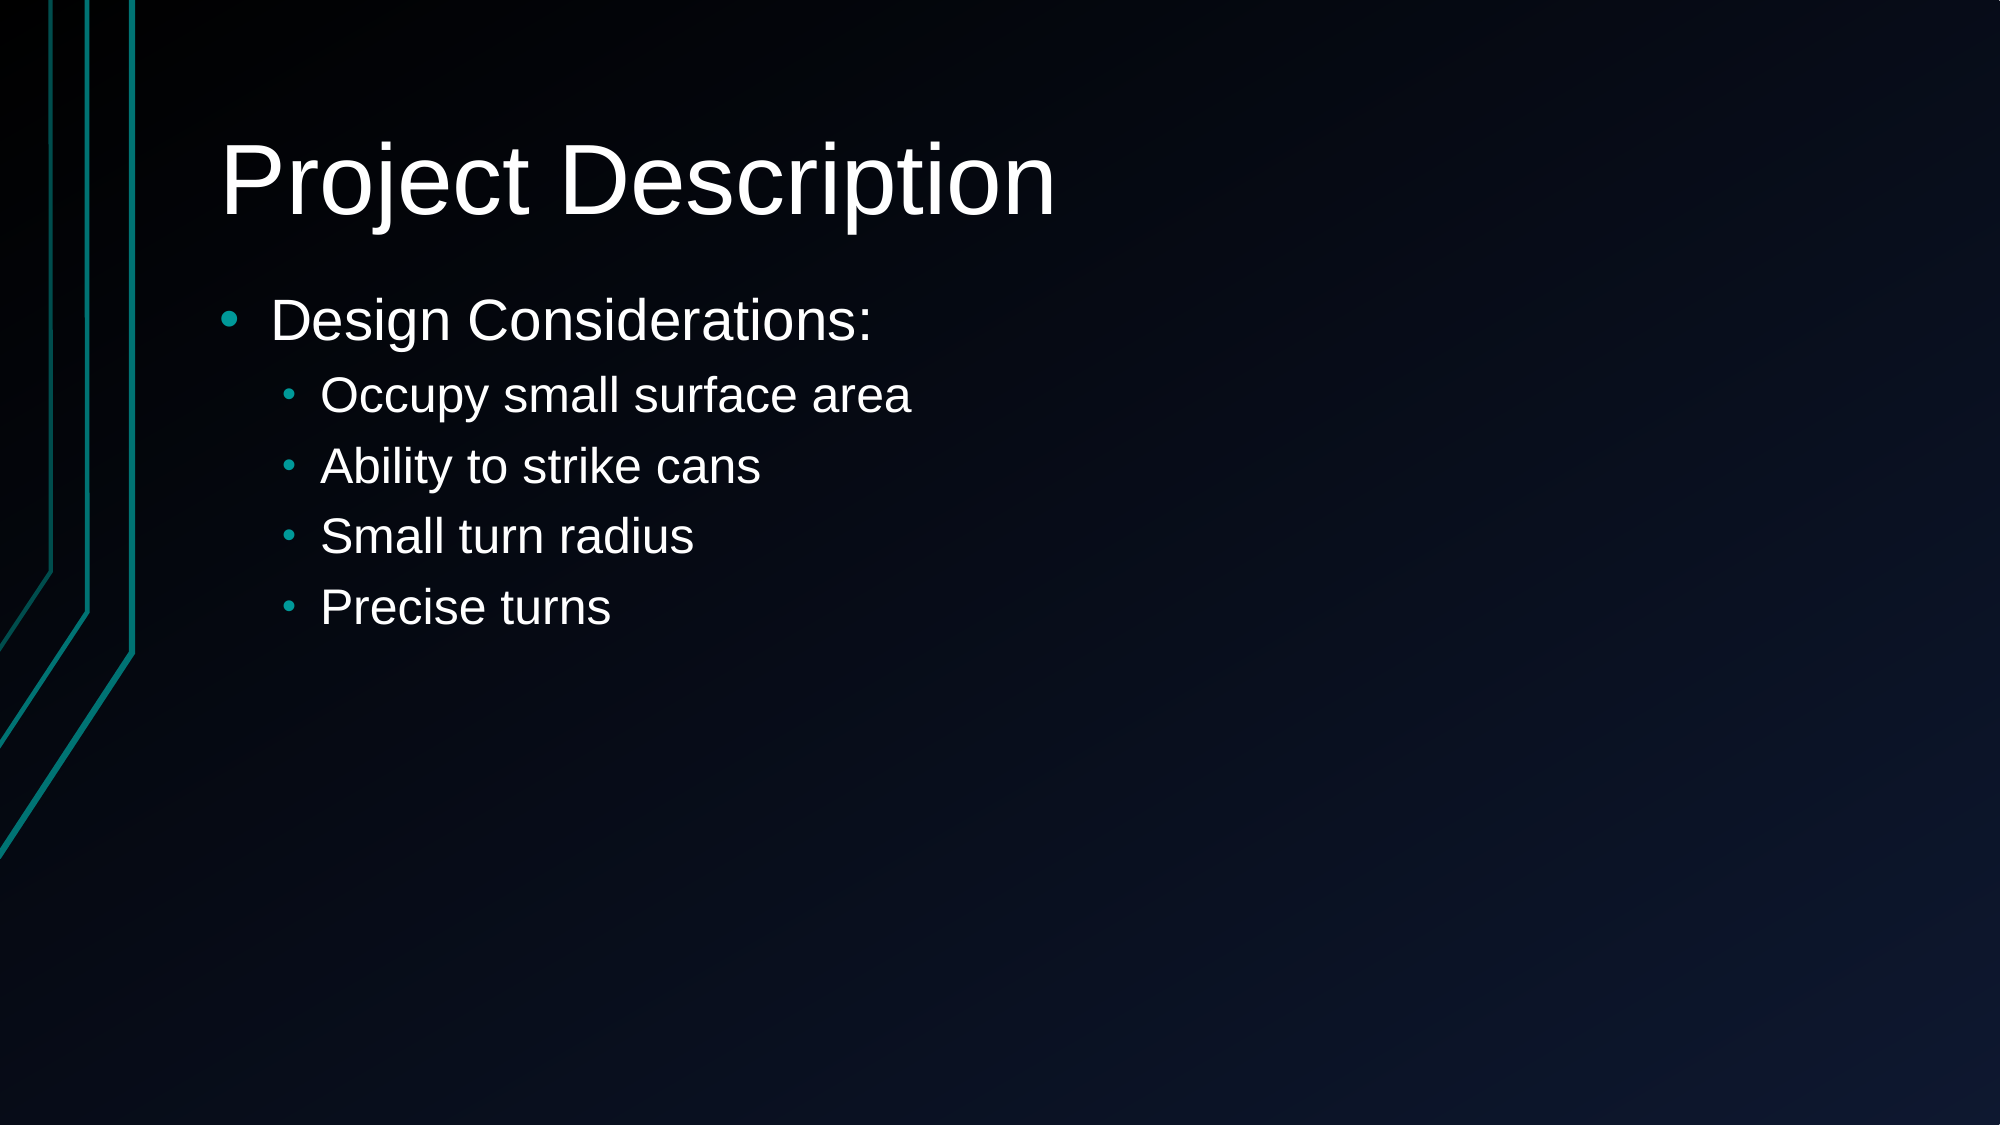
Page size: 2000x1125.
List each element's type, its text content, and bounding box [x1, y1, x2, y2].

list Design Considerations: Occupy small surface area Ability to strike cans Small turn radius Precise turns [199, 279, 1738, 1025]
title Project Description [199, 45, 1900, 246]
